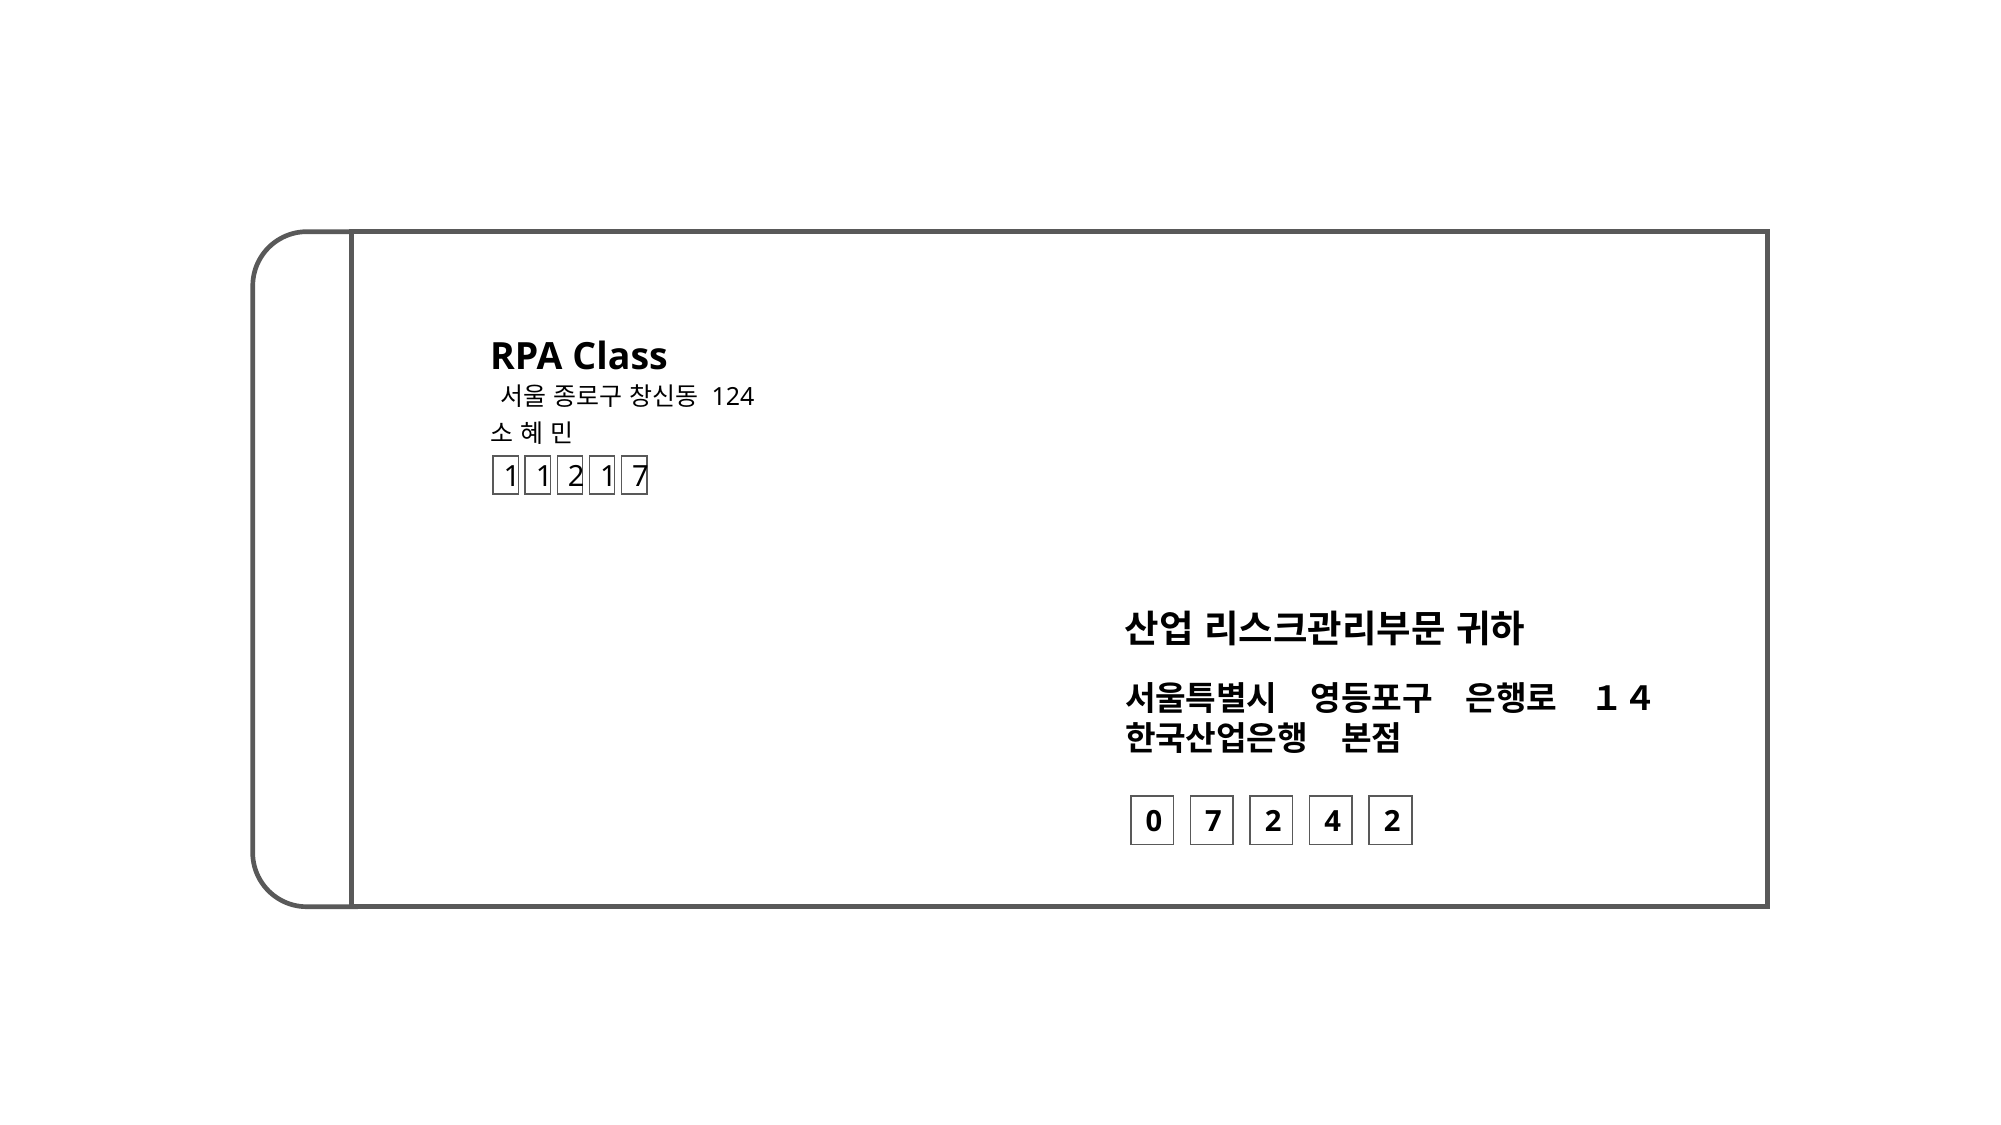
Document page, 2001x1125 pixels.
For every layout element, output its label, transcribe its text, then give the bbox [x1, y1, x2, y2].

text_box 7 [1189, 795, 1234, 845]
text_box 2 [556, 455, 584, 495]
text_box 4 [1309, 795, 1353, 845]
text_box 1 [588, 455, 616, 495]
text_box 1 [524, 455, 552, 495]
text_box 서울 종로구 창신동 124 [485, 373, 770, 418]
text_box [351, 231, 1769, 908]
text_box 서울특별시 영등포구 은행로 １４ 한국산업은행 본점 [1110, 669, 1768, 804]
text_box 1 [492, 455, 519, 495]
text_box RPA Class [475, 324, 683, 384]
text_box 7 [620, 455, 648, 495]
text_box 0 [1130, 795, 1174, 845]
text_box 2 [1368, 795, 1413, 845]
text_box 소 혜 민 [476, 410, 647, 456]
text_box 산업 리스크관리부문 귀하 [1110, 597, 1748, 657]
text_box [251, 230, 362, 908]
text_box 2 [1249, 795, 1294, 845]
